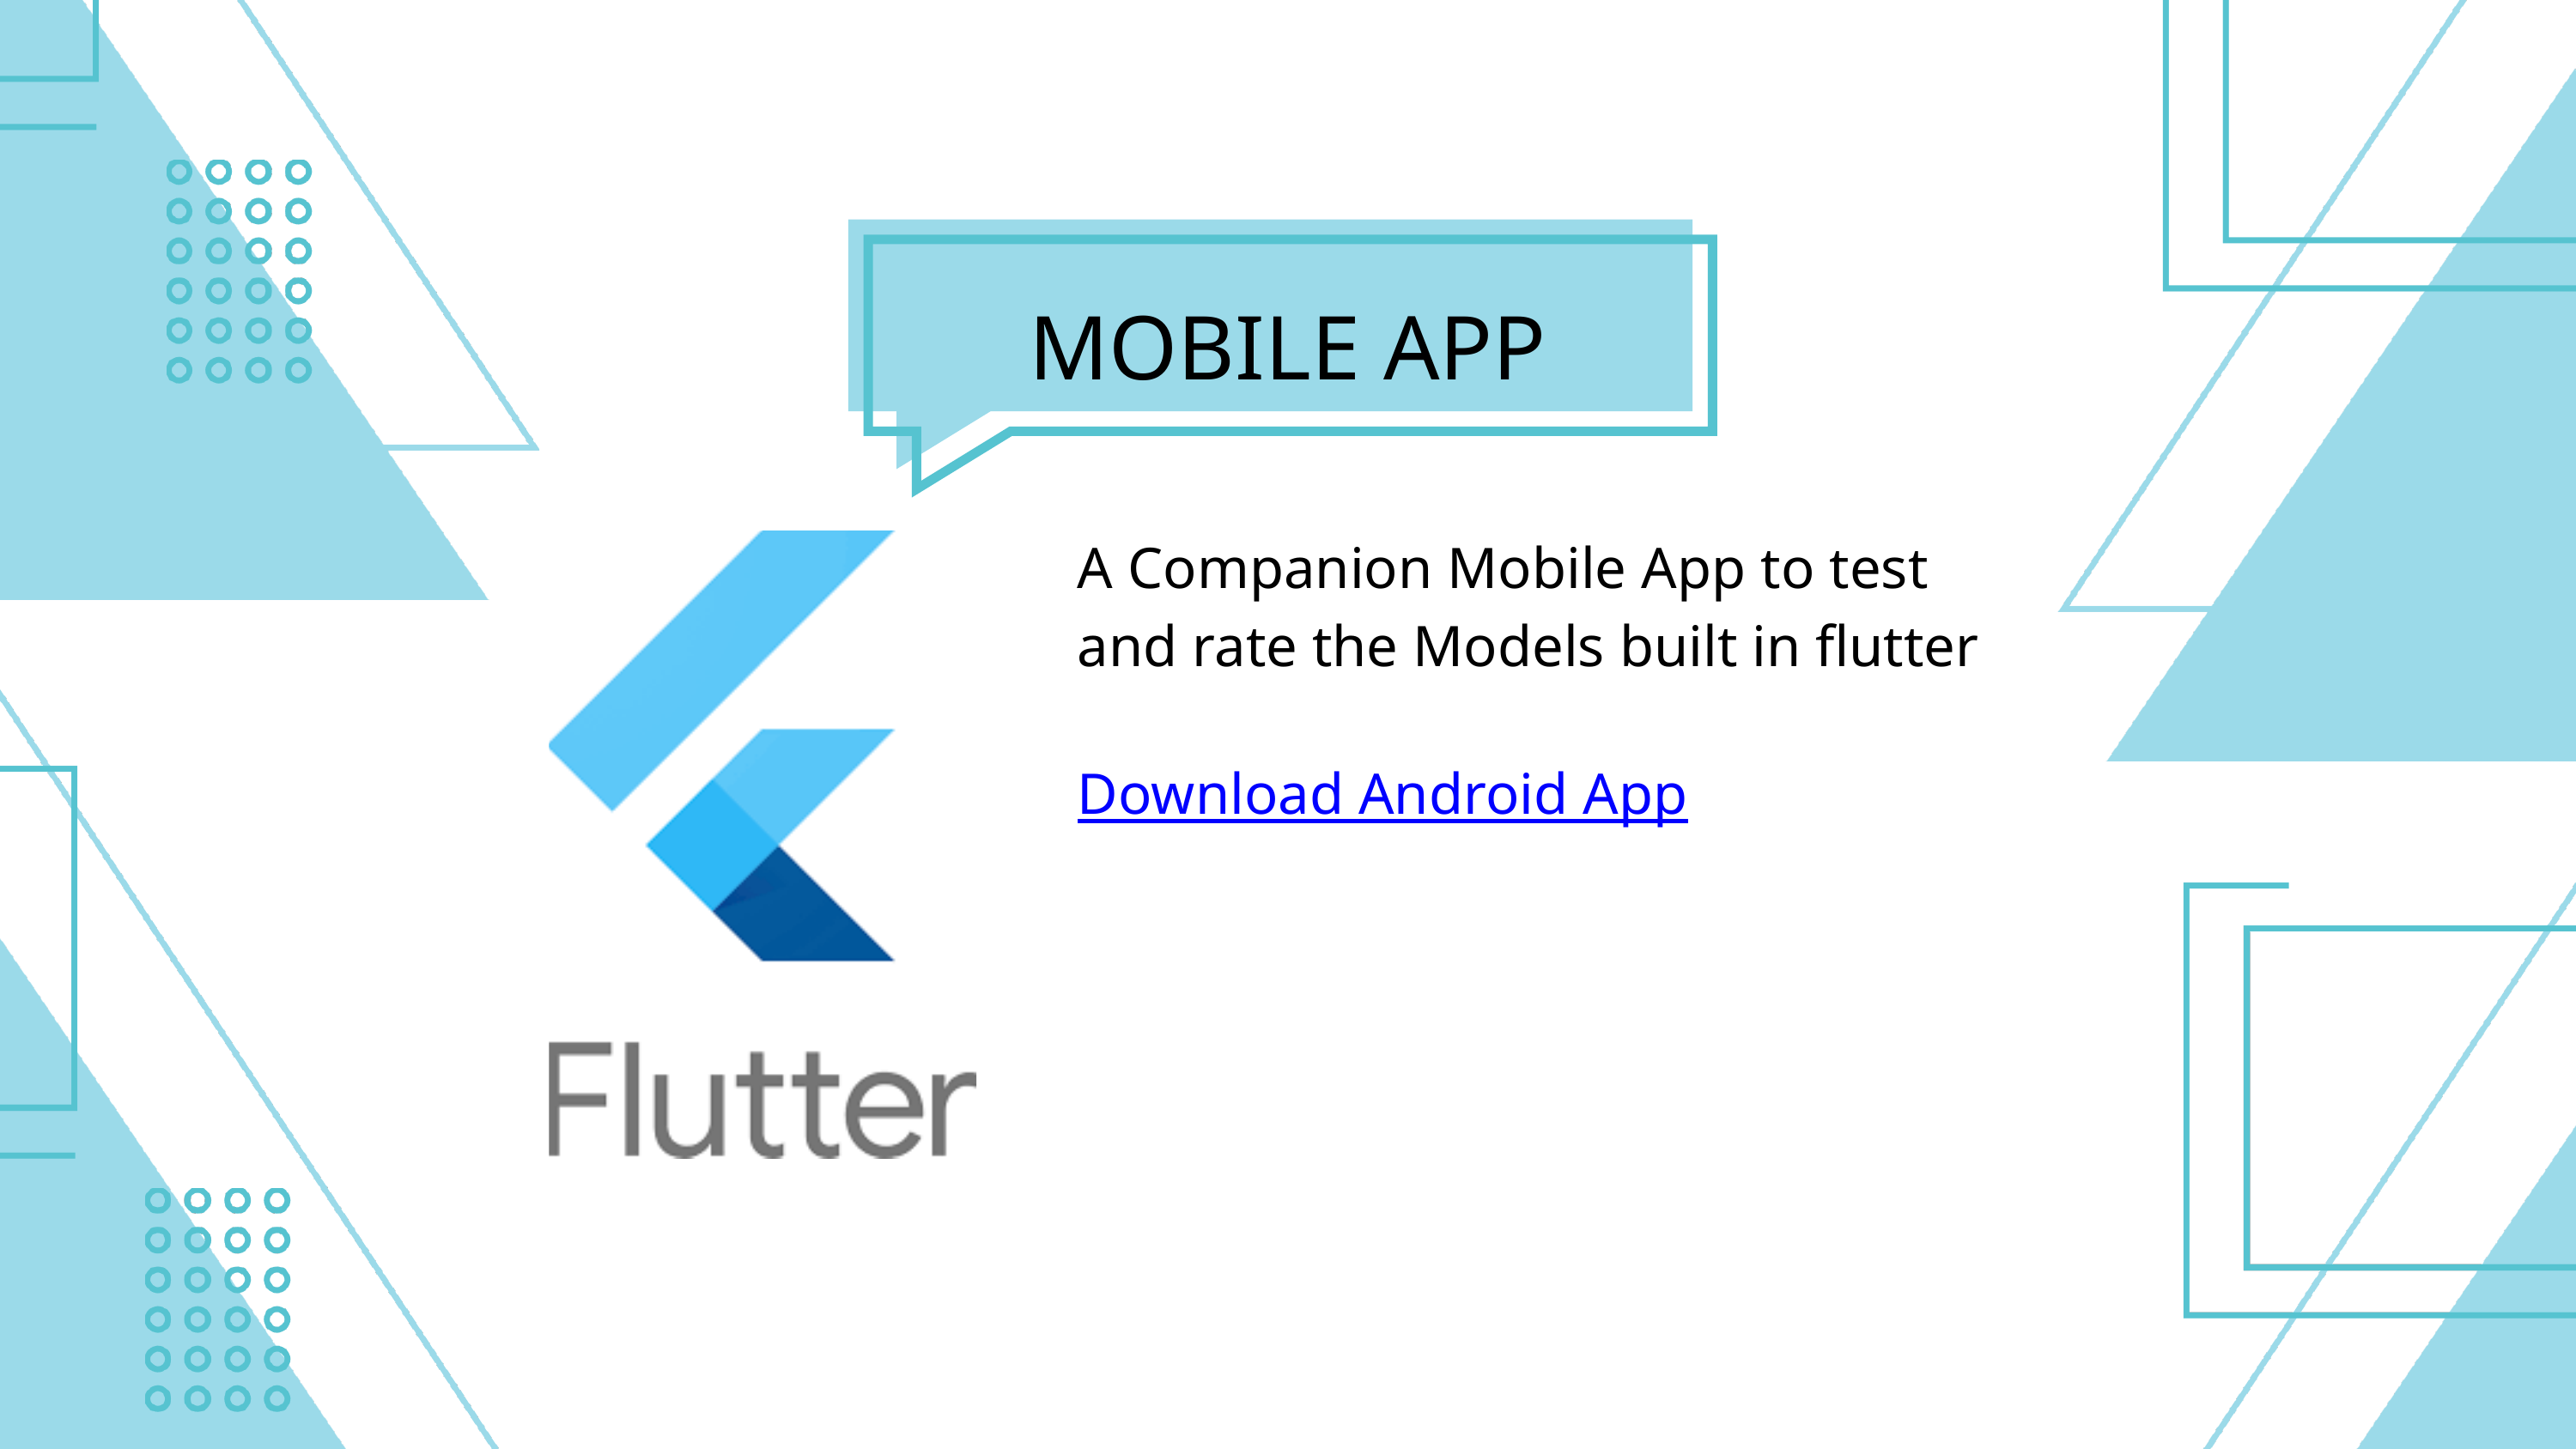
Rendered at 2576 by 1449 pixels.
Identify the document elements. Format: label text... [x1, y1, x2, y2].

text_box [0, 689, 519, 1449]
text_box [867, 239, 1713, 489]
text_box [2078, 849, 2576, 1449]
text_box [549, 530, 977, 1160]
text_box [0, 0, 540, 600]
text_box A Companion Mobile App to test and rate the Models built in flutter Download Android App [1078, 521, 2021, 913]
text_box [2057, 0, 2576, 761]
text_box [848, 219, 1693, 470]
